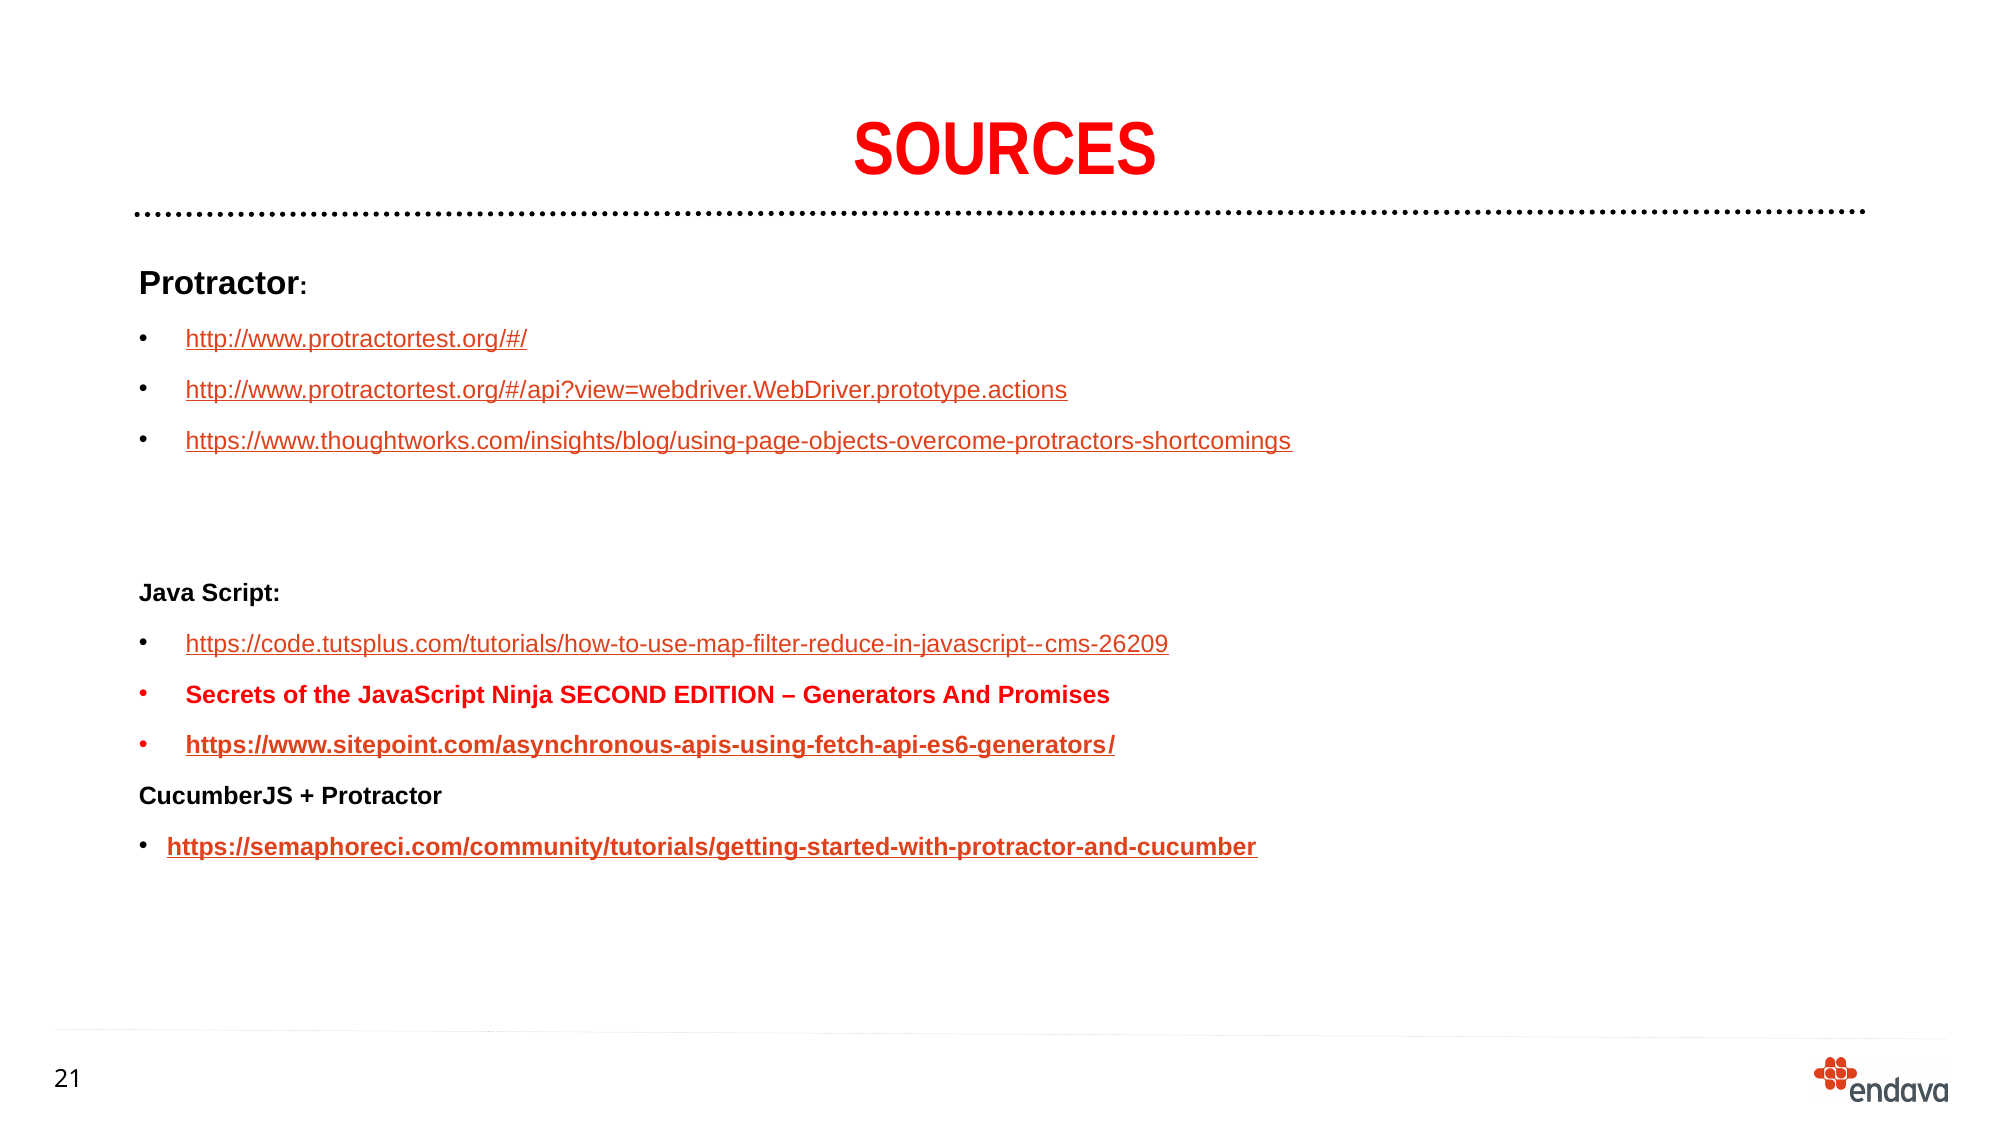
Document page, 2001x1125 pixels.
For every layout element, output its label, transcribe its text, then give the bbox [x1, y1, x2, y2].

title Sources [198, 26, 1812, 195]
picture [1814, 1057, 1948, 1102]
list Protractor: http://www.protractortest.org/#/ http://www.protractortest.org/#/api?view=webdriver.WebDriver.prototype.actions https://www.thoughtworks.com/insights/blog/using-page-objects-overcome-protractors-shortcomings Java Script: https://code.tutsplus.com/tutorials/how-to-use-map-filter-reduce-in-javascript--cms-26209 Secrets of the JavaScript Ninja SECOND EDITION – Generators And Promises https://www.sitepoint.com/asynchronous-apis-using-fetch-api-es6-generators/ CucumberJS + Protractor https://semaphoreci.com/community/tutorials/getting-started-with-protractor-and-cucumber [138, 261, 1872, 1041]
